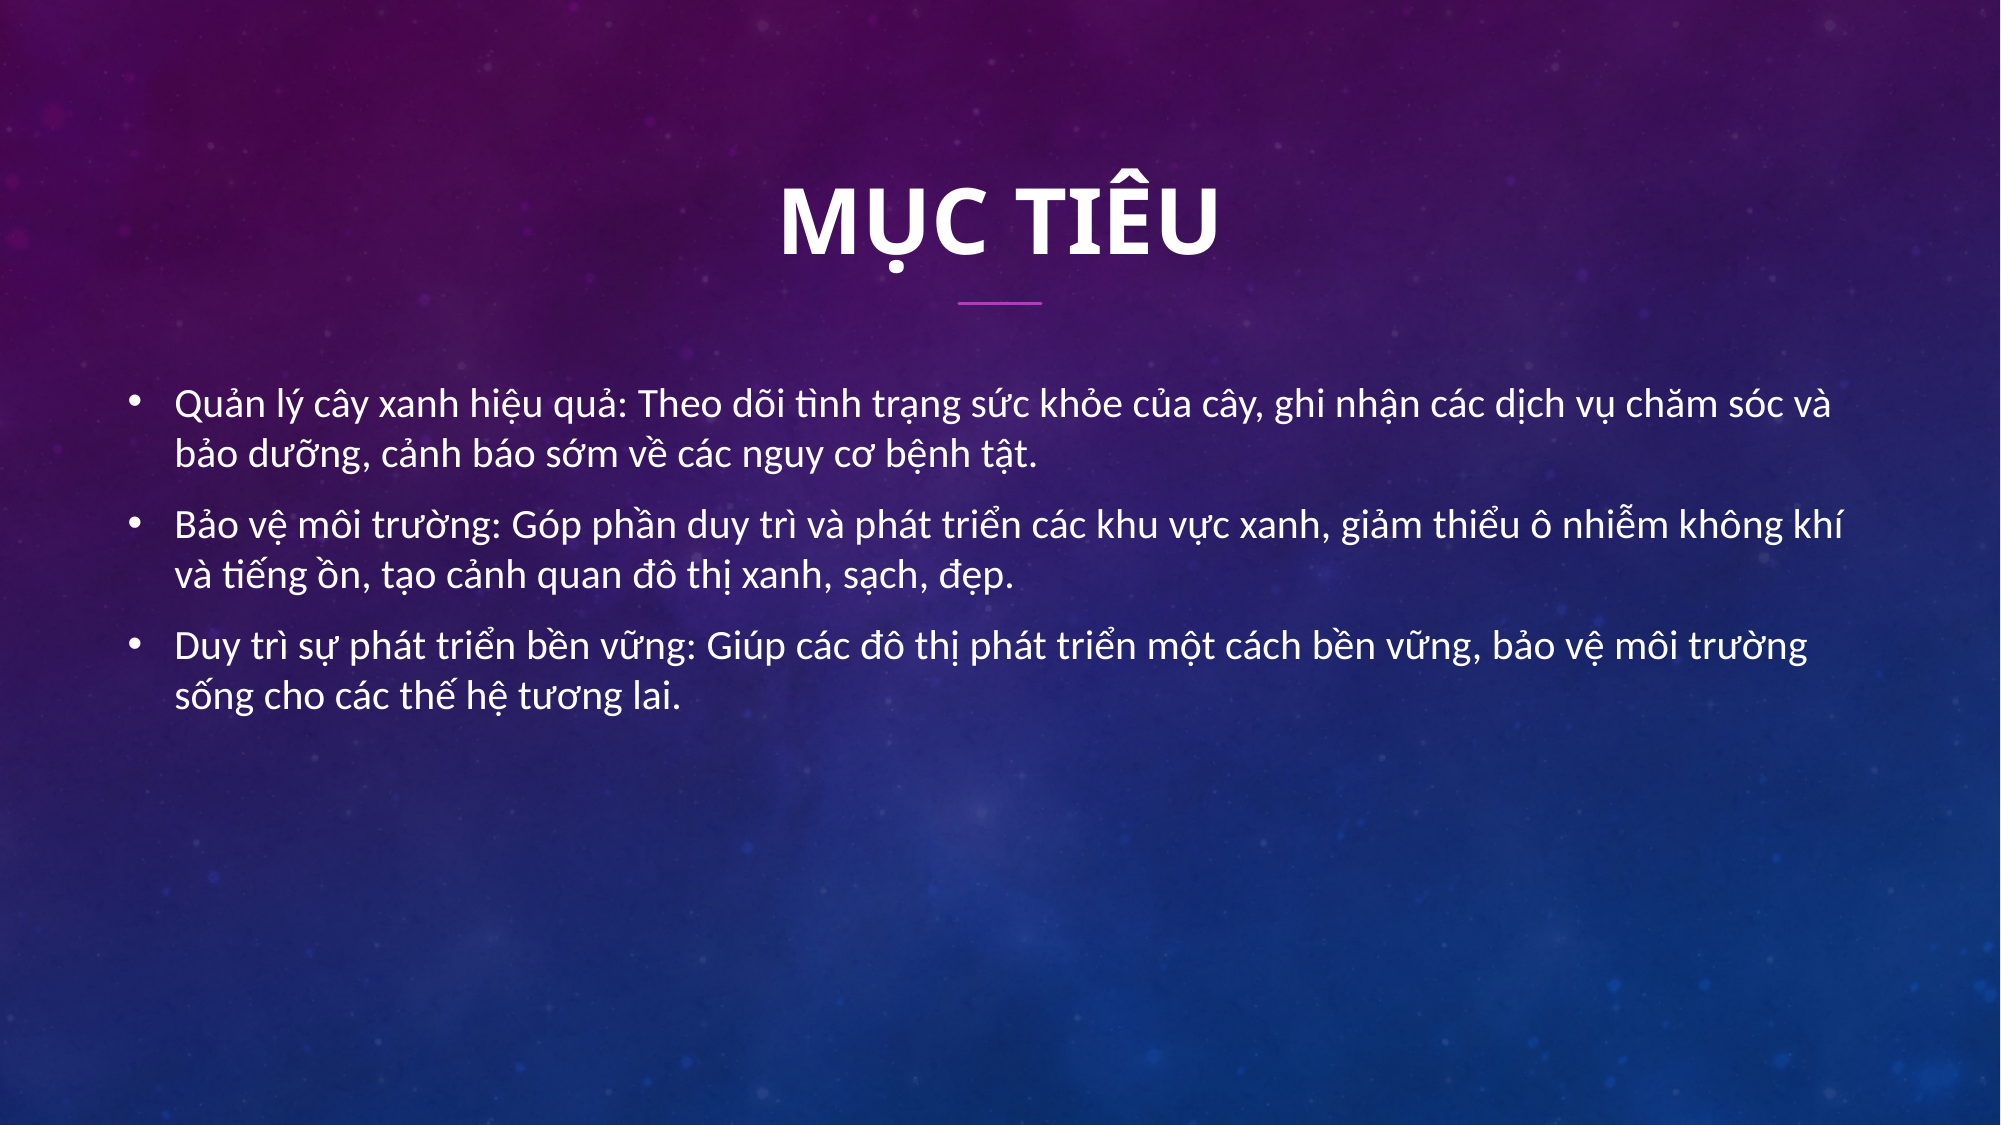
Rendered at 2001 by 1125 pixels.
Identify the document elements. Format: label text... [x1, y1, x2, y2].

list Quản lý cây xanh hiệu quả: Theo dõi tình trạng sức khỏe của cây, ghi nhận các dịch vụ chăm sóc và bảo dưỡng, cảnh báo sớm về các nguy cơ bệnh tật. Bảo vệ môi trường: Góp phần duy trì và phát triển các khu vực xanh, giảm thiểu ô nhiễm không khí và tiếng ồn, tạo cảnh quan đô thị xanh, sạch, đẹp. Duy trì sự phát triển bền vững: Giúp các đô thị phát triển một cách bền vững, bảo vệ môi trường sống cho các thế hệ tương lai. [112, 368, 1888, 950]
title Mục tiêu [112, 87, 1888, 281]
text_box [0, 0, 2000, 1125]
